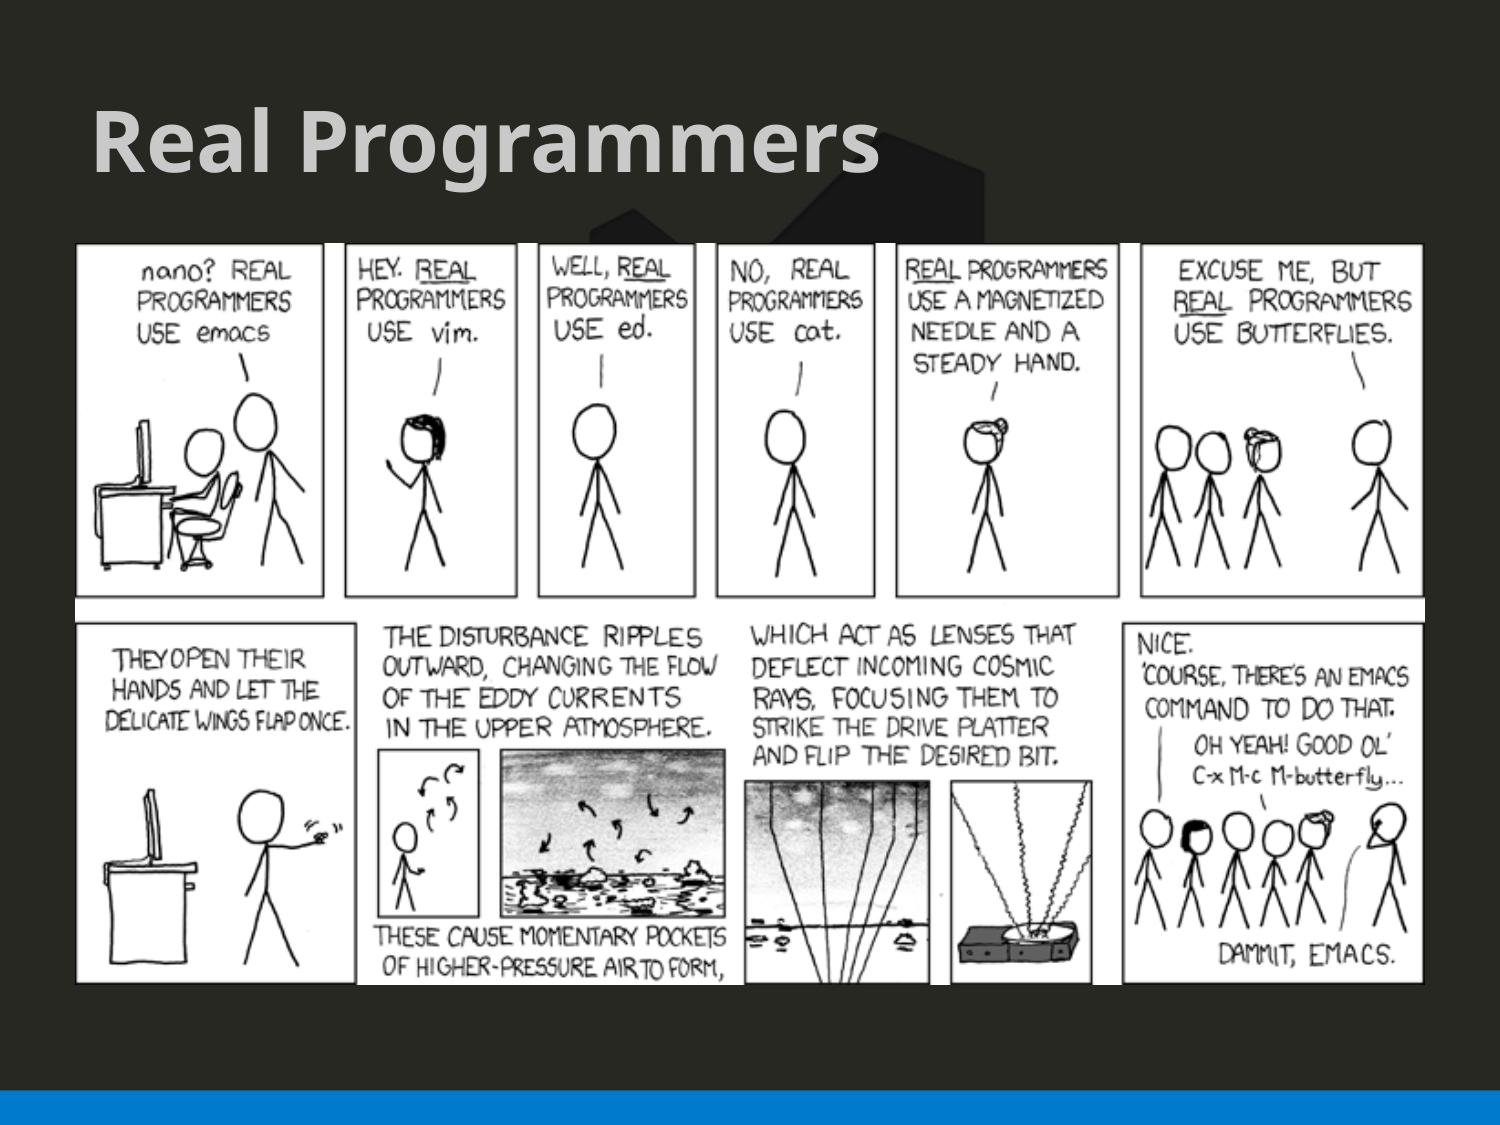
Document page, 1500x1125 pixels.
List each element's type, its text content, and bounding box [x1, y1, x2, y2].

title Real Programmers [75, 45, 1425, 233]
picture [0, 0, 1500, 1125]
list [74, 243, 1426, 985]
